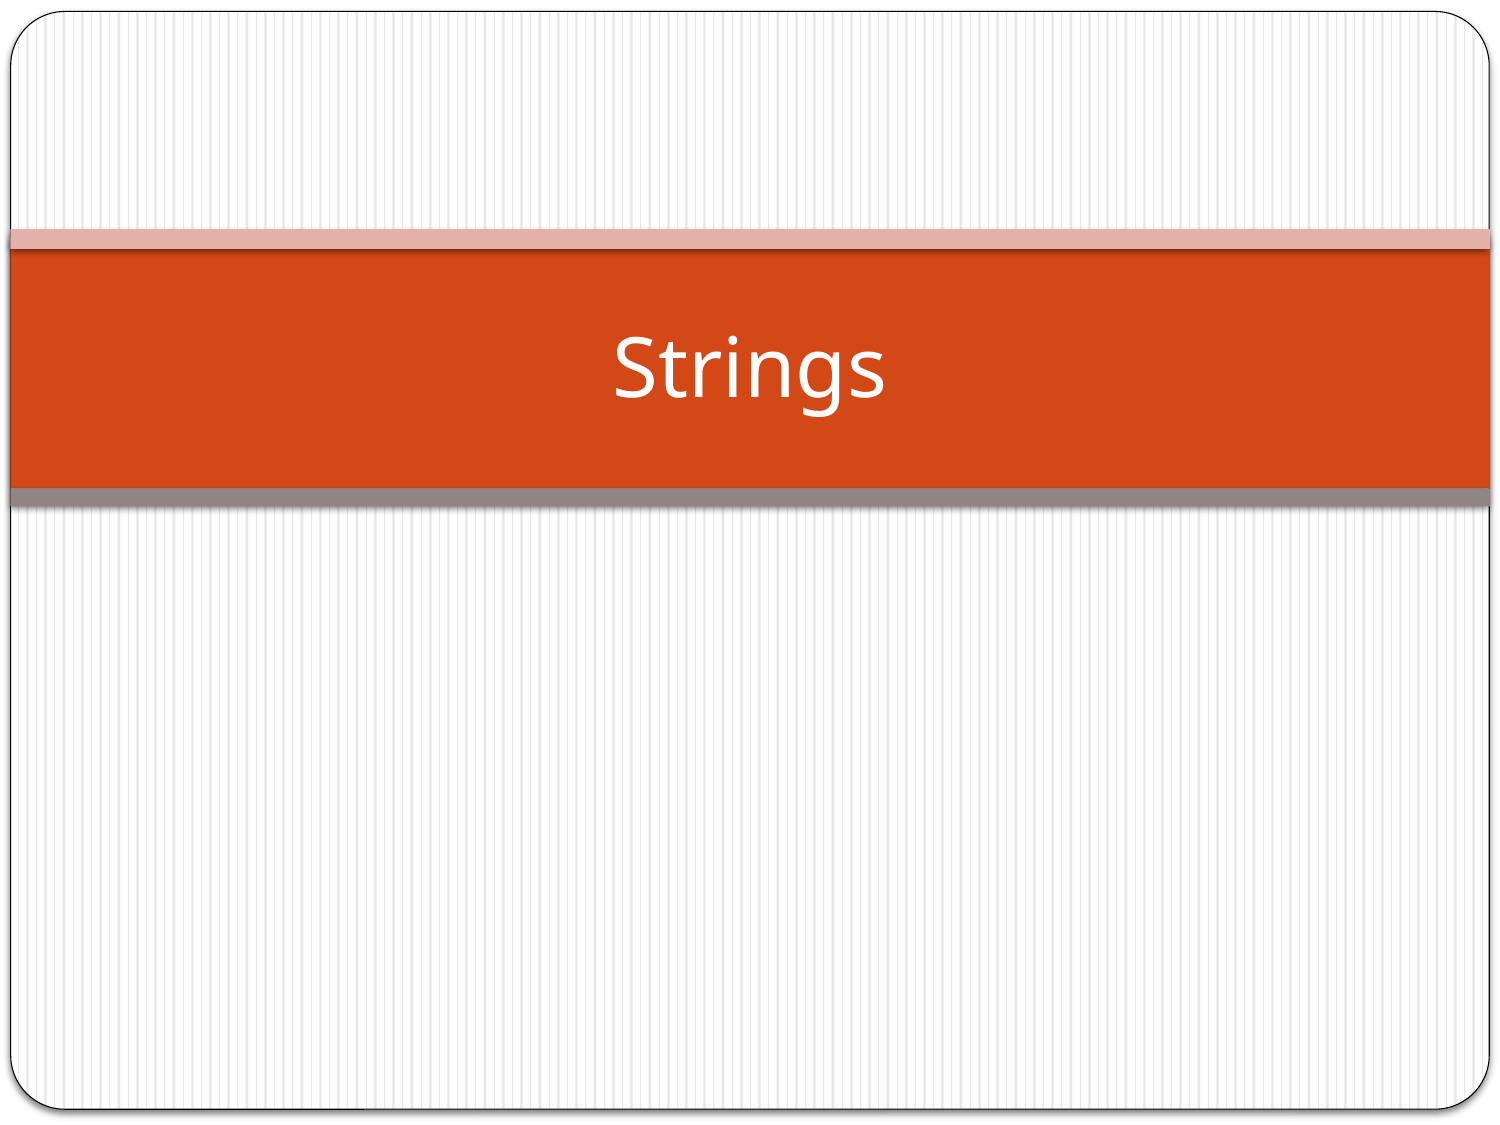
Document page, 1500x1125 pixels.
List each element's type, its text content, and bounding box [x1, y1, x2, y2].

title Strings [75, 247, 1425, 489]
